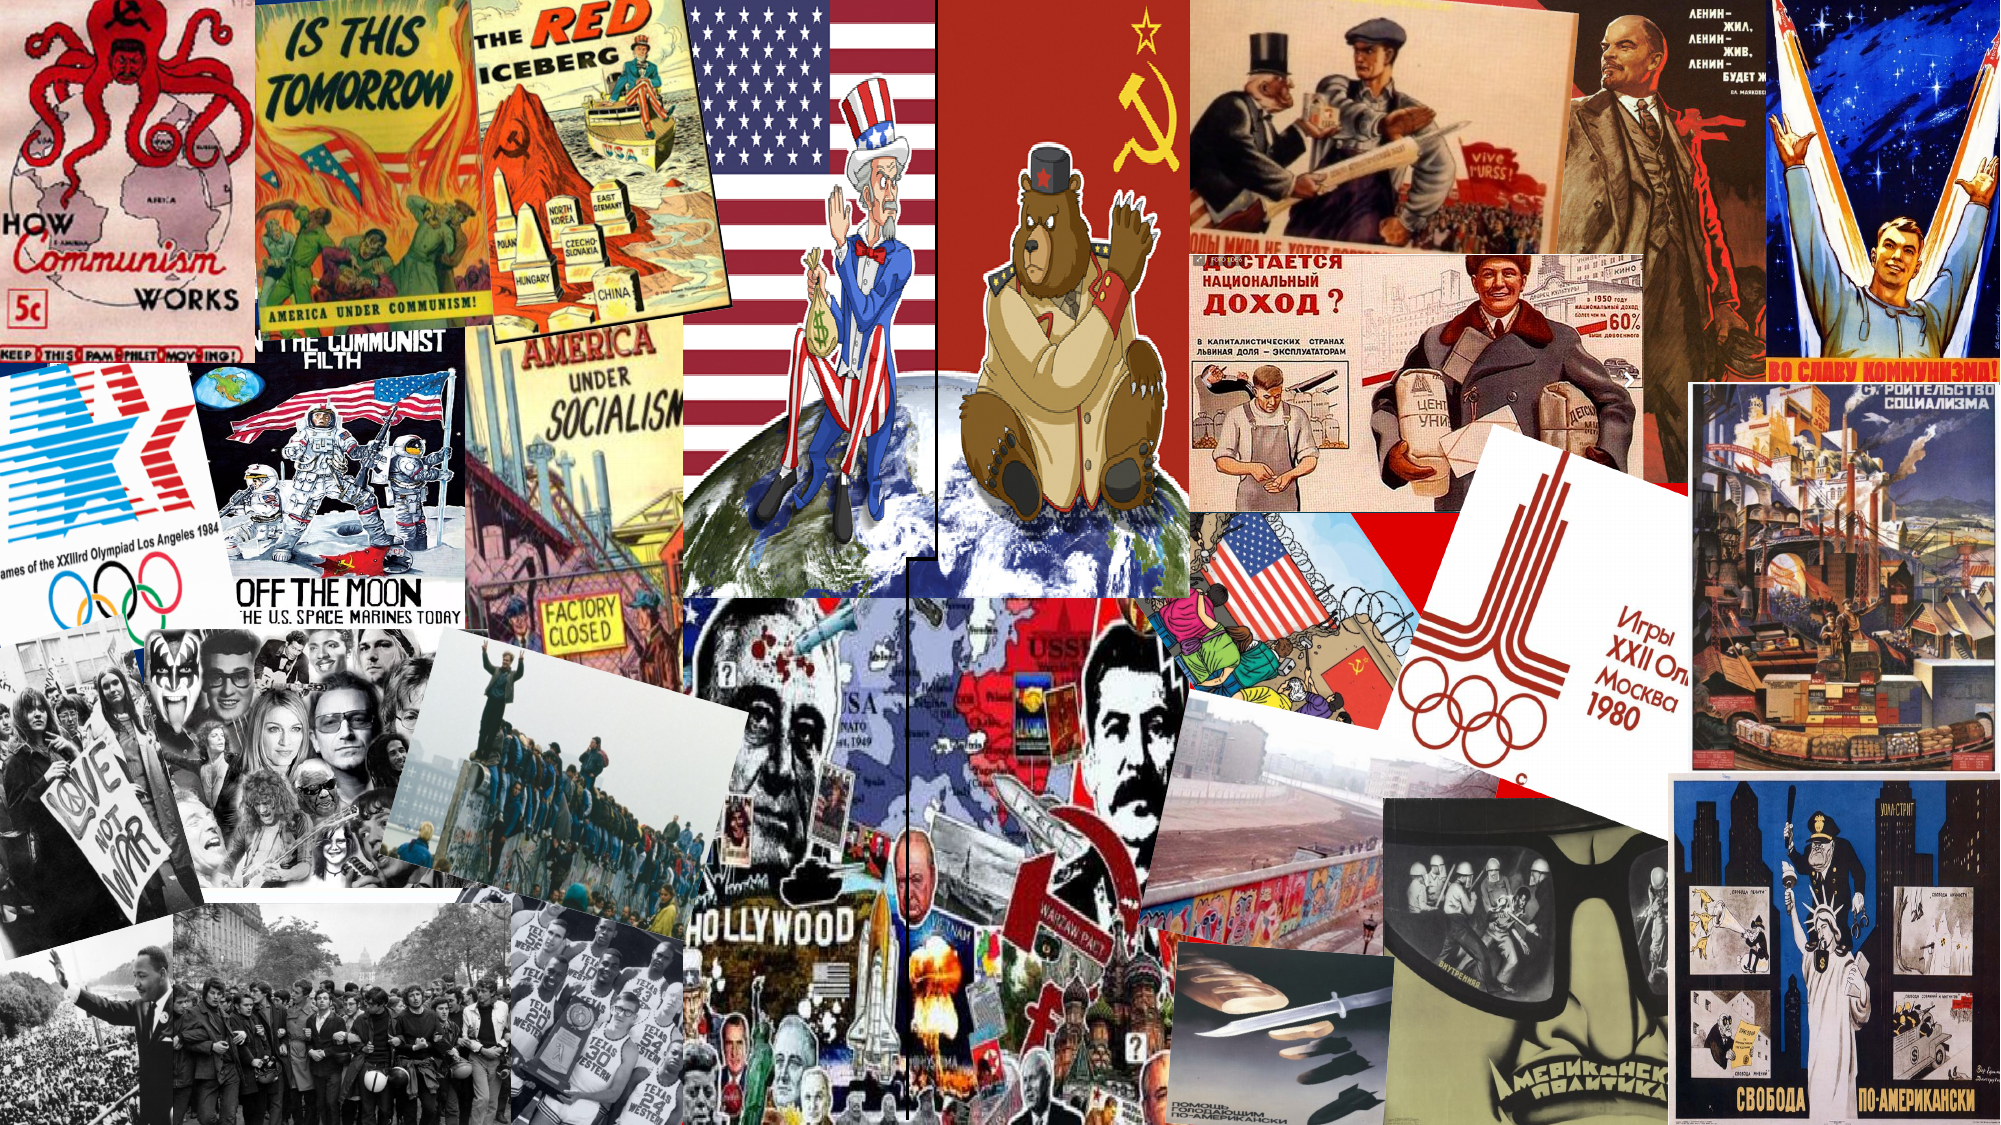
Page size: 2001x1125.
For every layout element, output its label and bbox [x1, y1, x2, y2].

text_box [360, 544, 1483, 574]
picture [0, 0, 2000, 1125]
